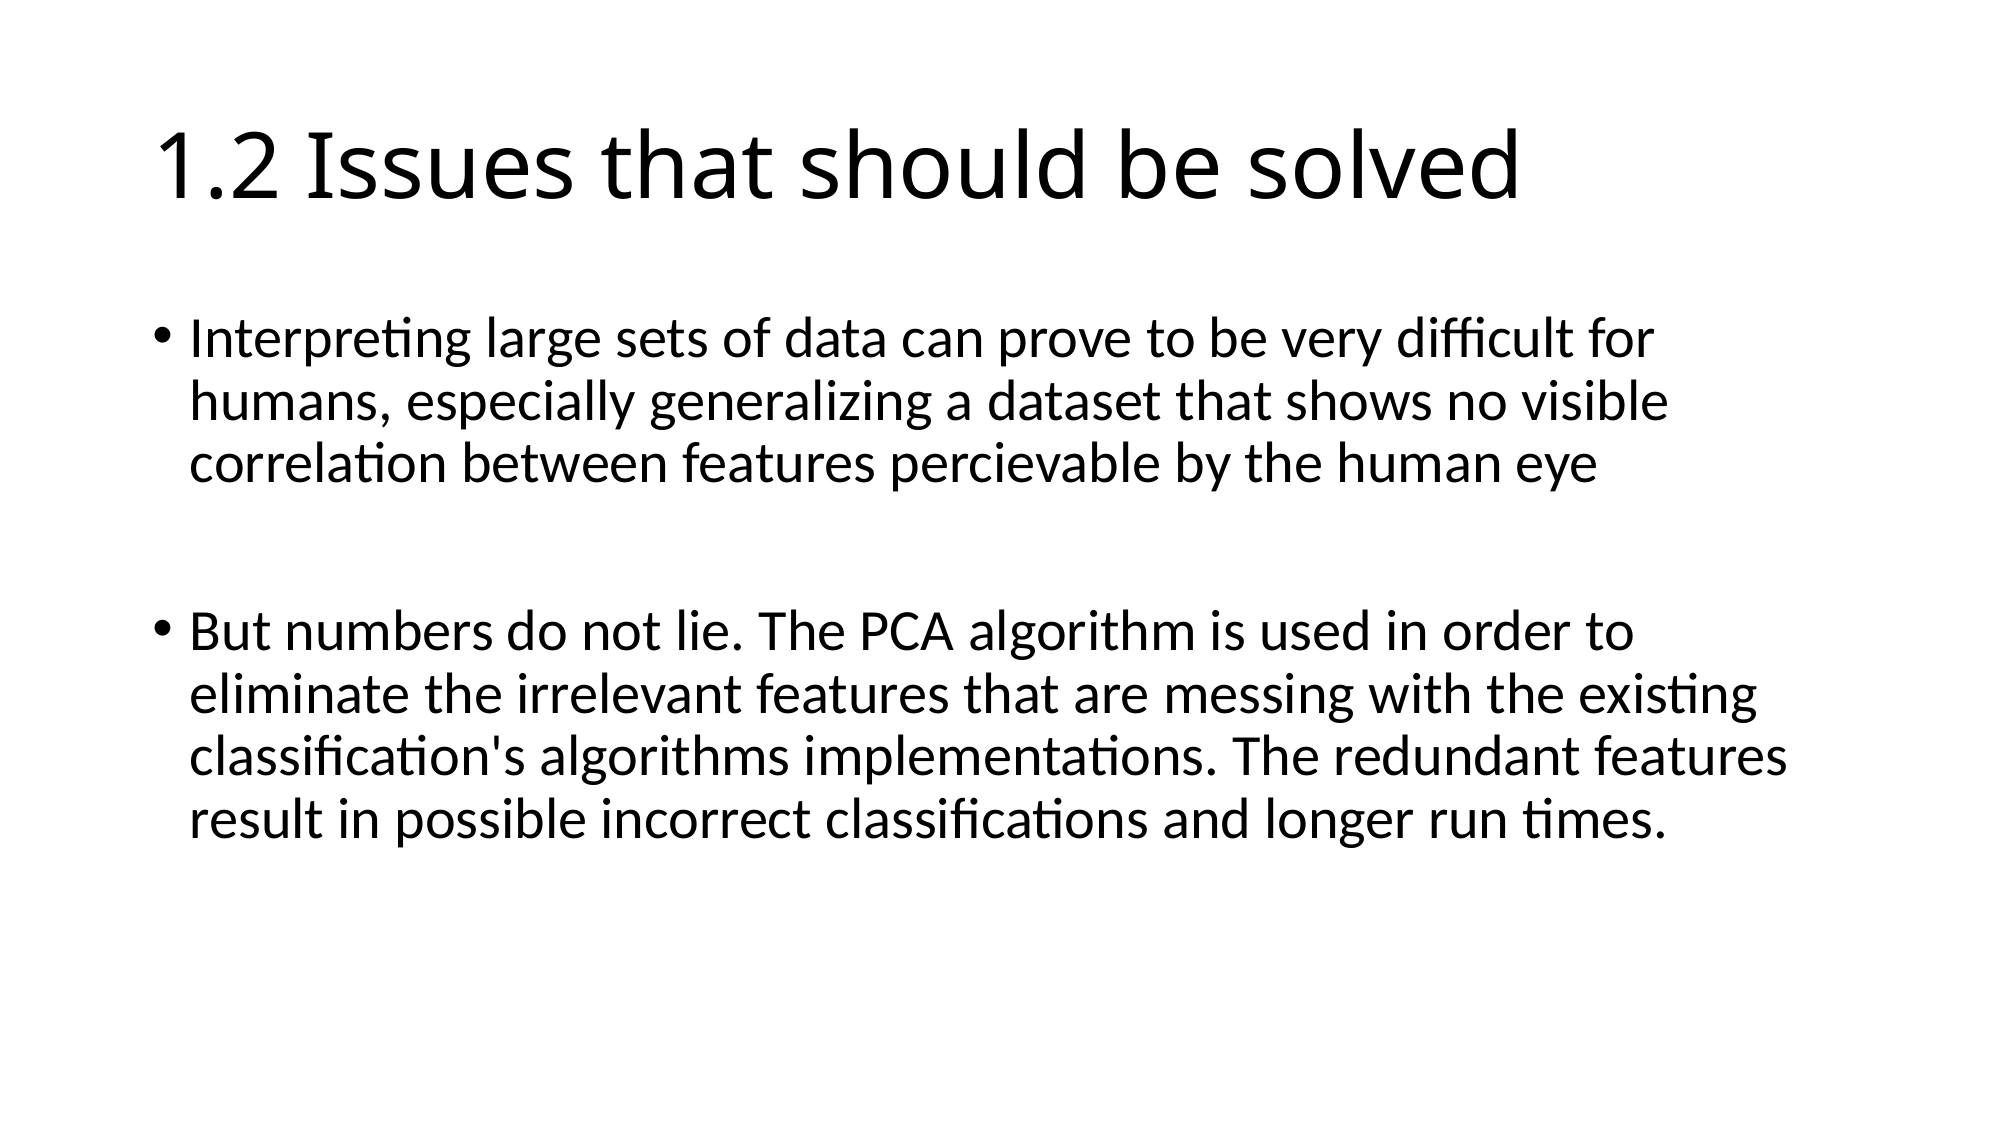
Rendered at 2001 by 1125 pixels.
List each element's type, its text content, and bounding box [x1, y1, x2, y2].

list Interpreting large sets of data can prove to be very difficult for humans, especially generalizing a dataset that shows no visible correlation between features percievable by the human eye But numbers do not lie. The PCA algorithm is used in order to eliminate the irrelevant features that are messing with the existing classification's algorithms implementations. The redundant features result in possible incorrect classifications and longer run times. [137, 299, 1863, 1014]
title 1.2 Issues that should be solved [137, 59, 1863, 278]
